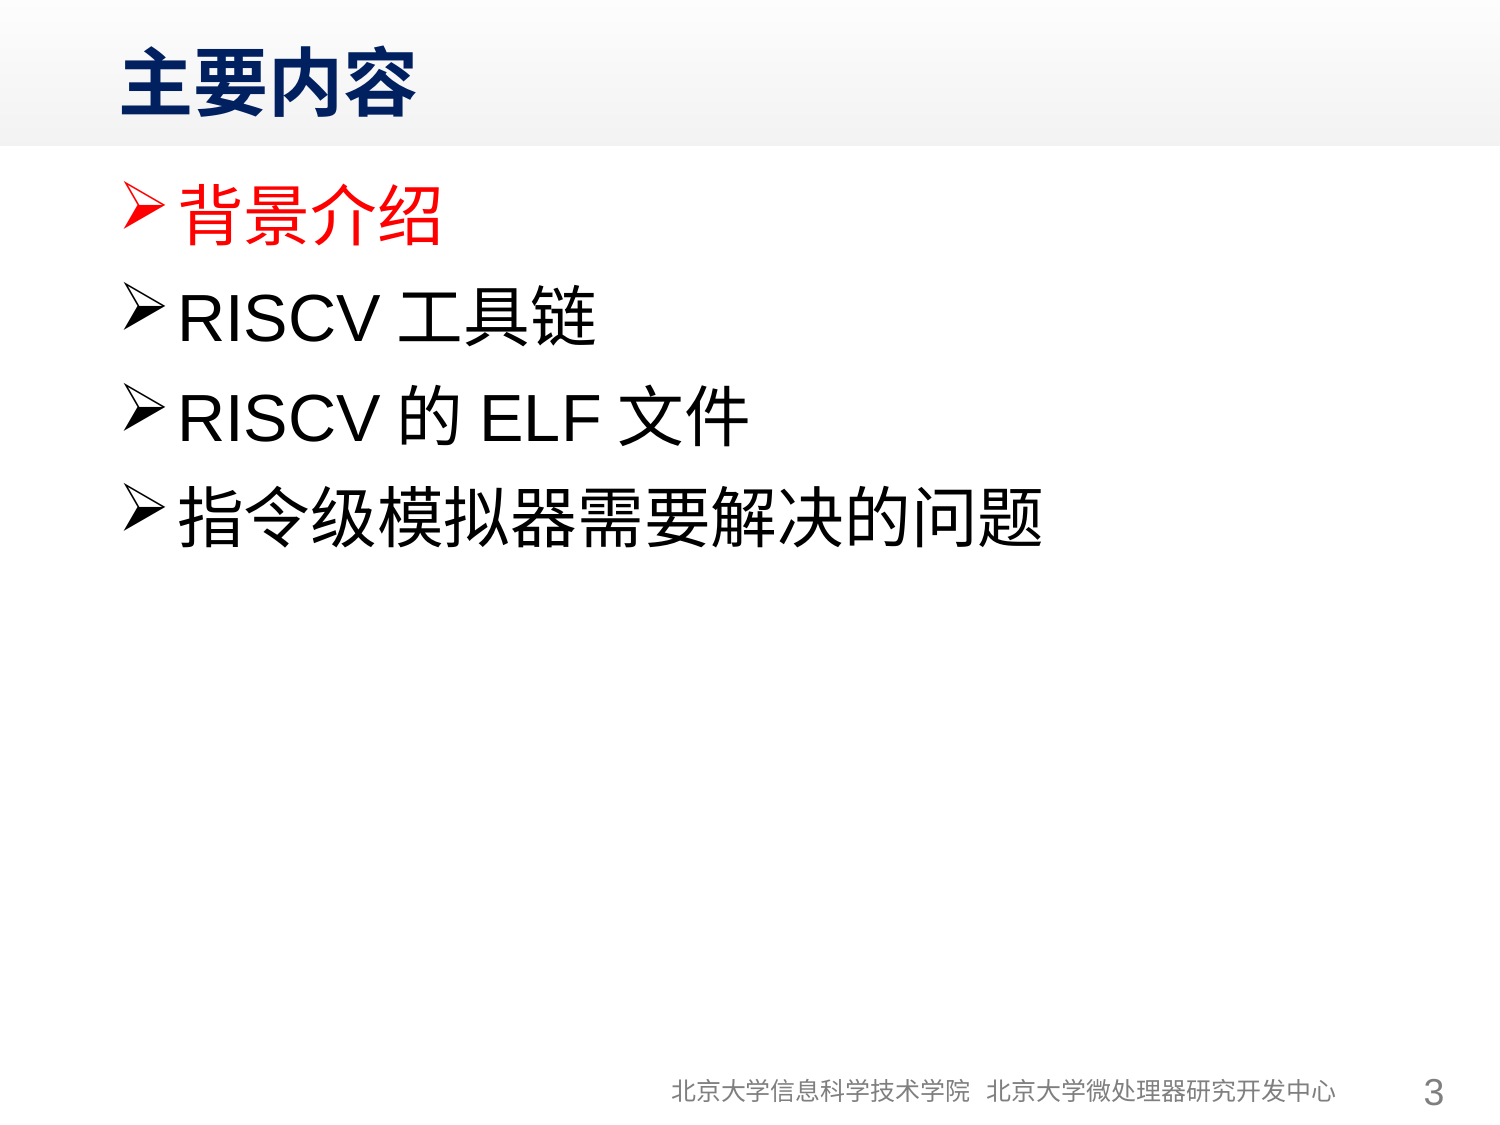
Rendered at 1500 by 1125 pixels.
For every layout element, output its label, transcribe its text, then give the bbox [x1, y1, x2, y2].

slide_number 3 [1352, 1060, 1460, 1121]
footer 北京大学信息科学技术学院 北京大学微处理器研究开发中心 [644, 1060, 1352, 1121]
title 主要内容 [103, 27, 1397, 146]
list 背景介绍 RISCV工具链 RISCV的ELF文件 指令级模拟器需要解决的问题 [103, 166, 1397, 1043]
